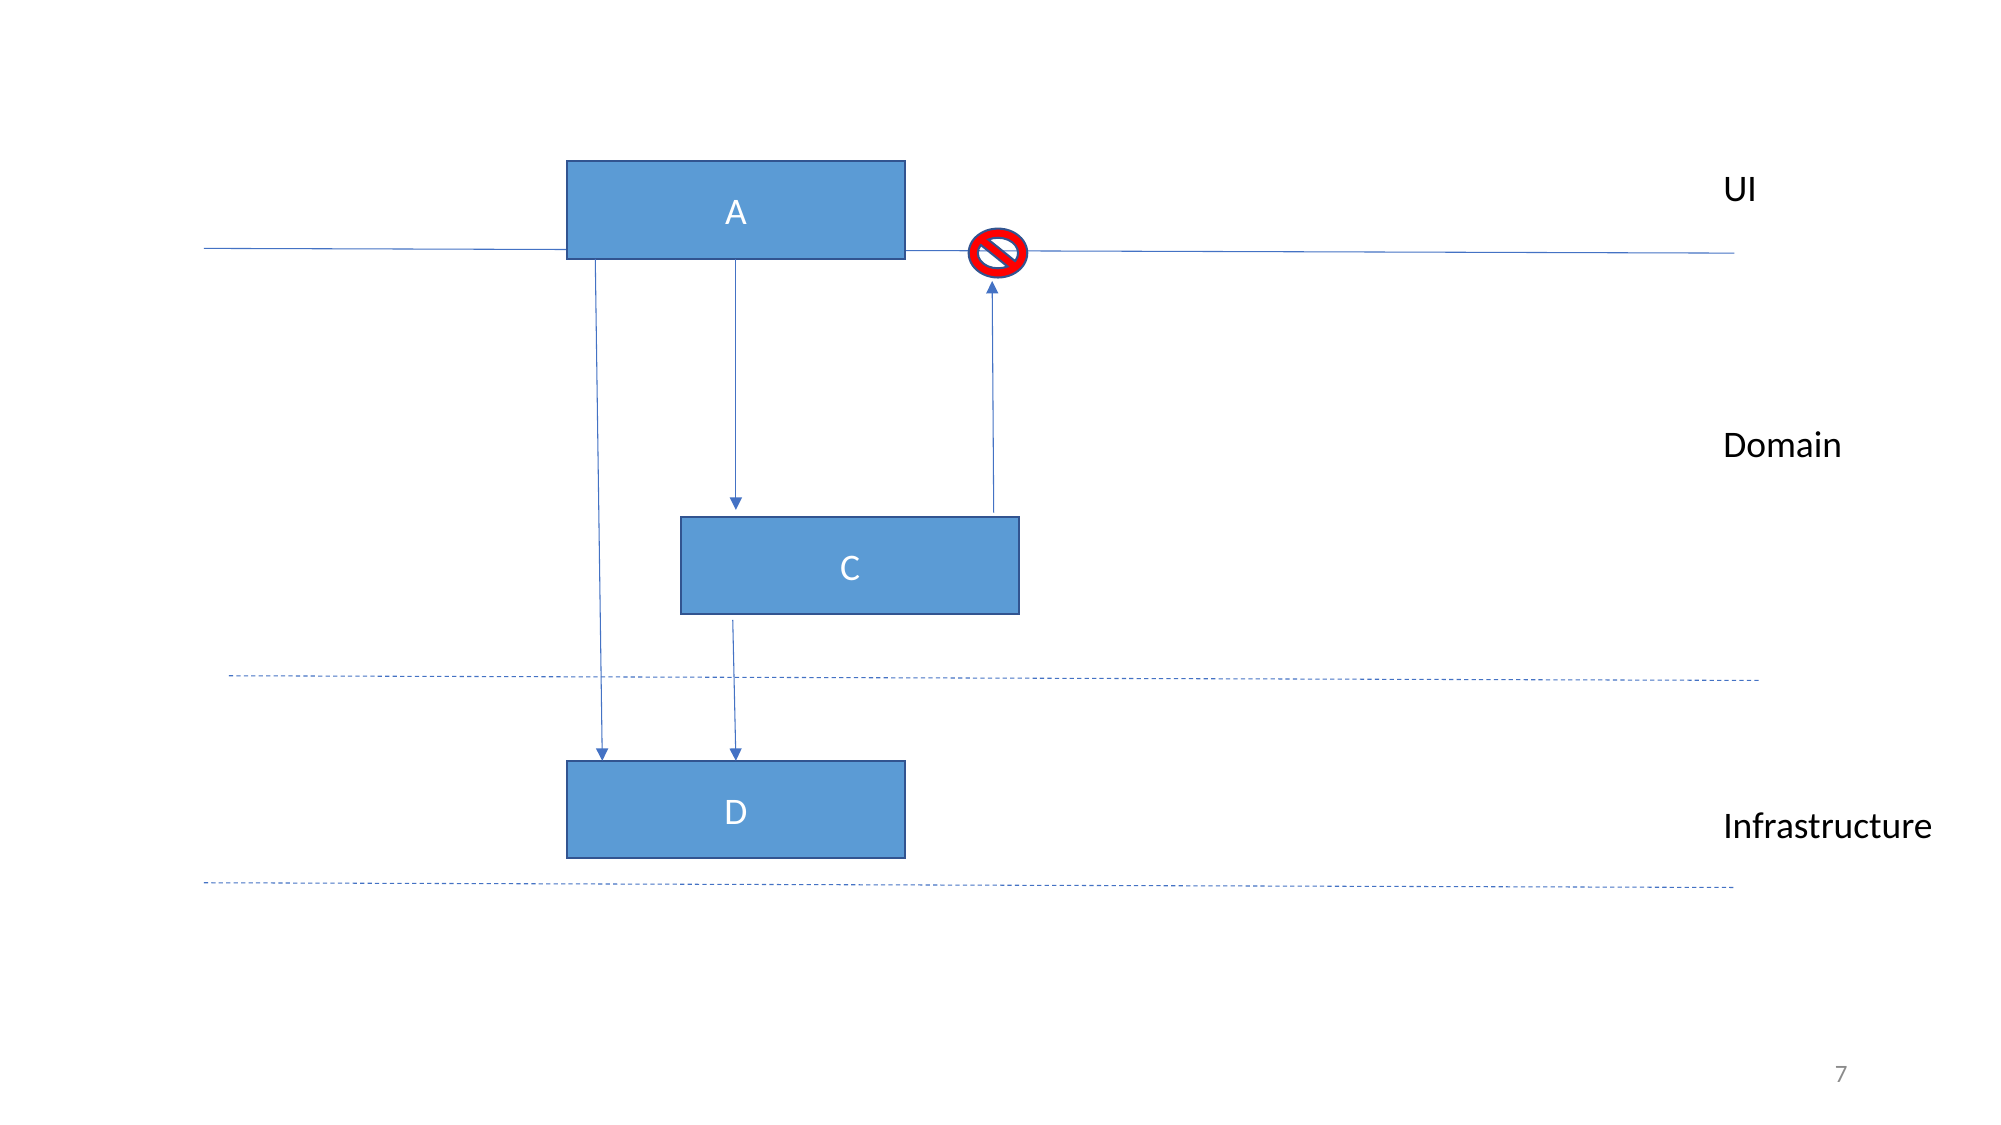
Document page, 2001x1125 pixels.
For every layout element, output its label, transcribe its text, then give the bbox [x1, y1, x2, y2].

text_box C [680, 516, 1020, 615]
text_box A [566, 254, 906, 260]
text_box Infrastructure [1708, 794, 2000, 854]
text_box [203, 248, 1735, 254]
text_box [732, 681, 736, 761]
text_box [595, 258, 603, 675]
text_box A [566, 160, 906, 248]
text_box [203, 882, 1735, 888]
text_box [228, 675, 1760, 681]
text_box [595, 681, 603, 761]
text_box Domain [1708, 412, 1878, 473]
text_box [967, 254, 1029, 279]
text_box UI [1708, 156, 1782, 217]
text_box D [566, 760, 906, 859]
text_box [732, 619, 736, 675]
slide_number 7 [1412, 1042, 1863, 1103]
text_box [968, 227, 1028, 248]
